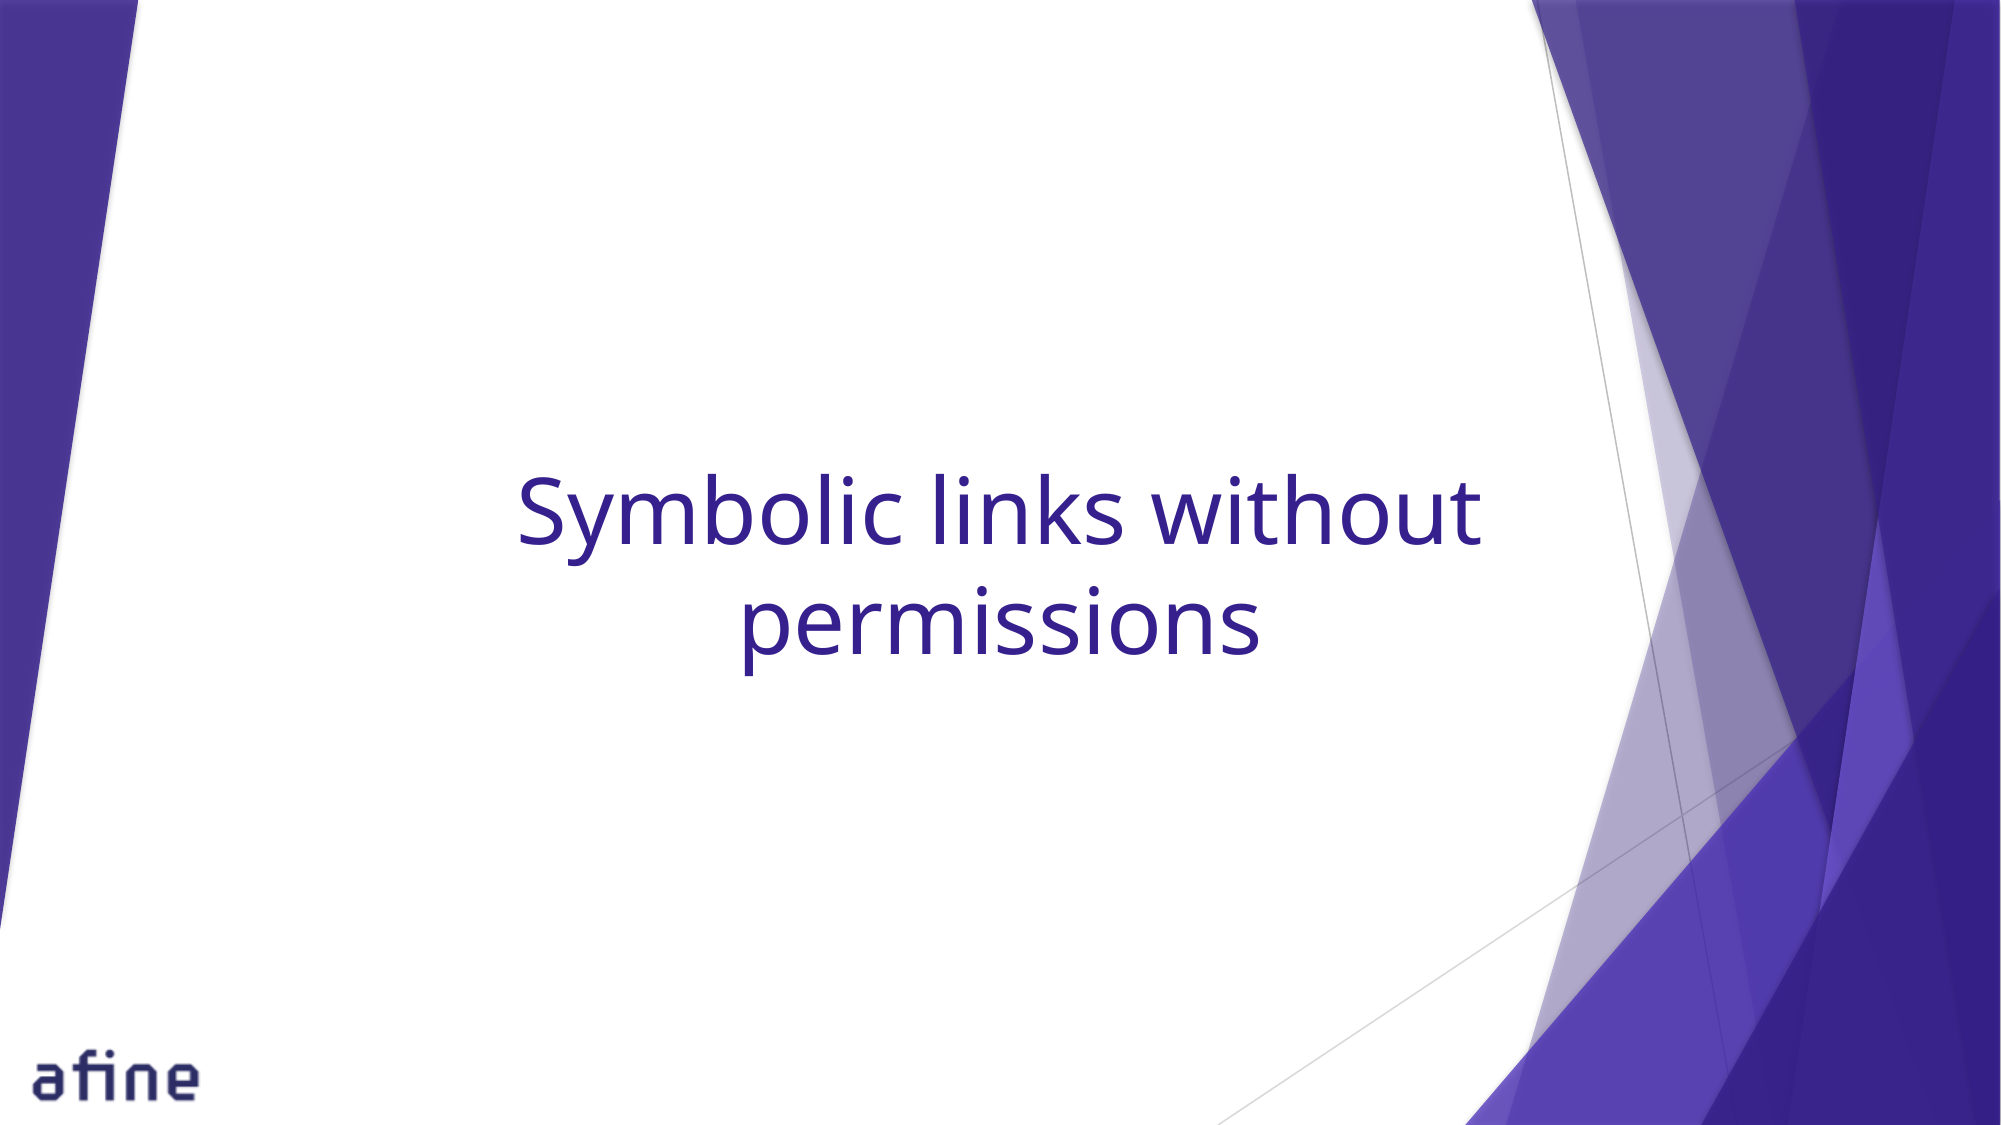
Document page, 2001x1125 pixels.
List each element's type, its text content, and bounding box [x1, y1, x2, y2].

title Symbolic links without permissions [269, 444, 1731, 681]
picture [0, 1036, 241, 1125]
